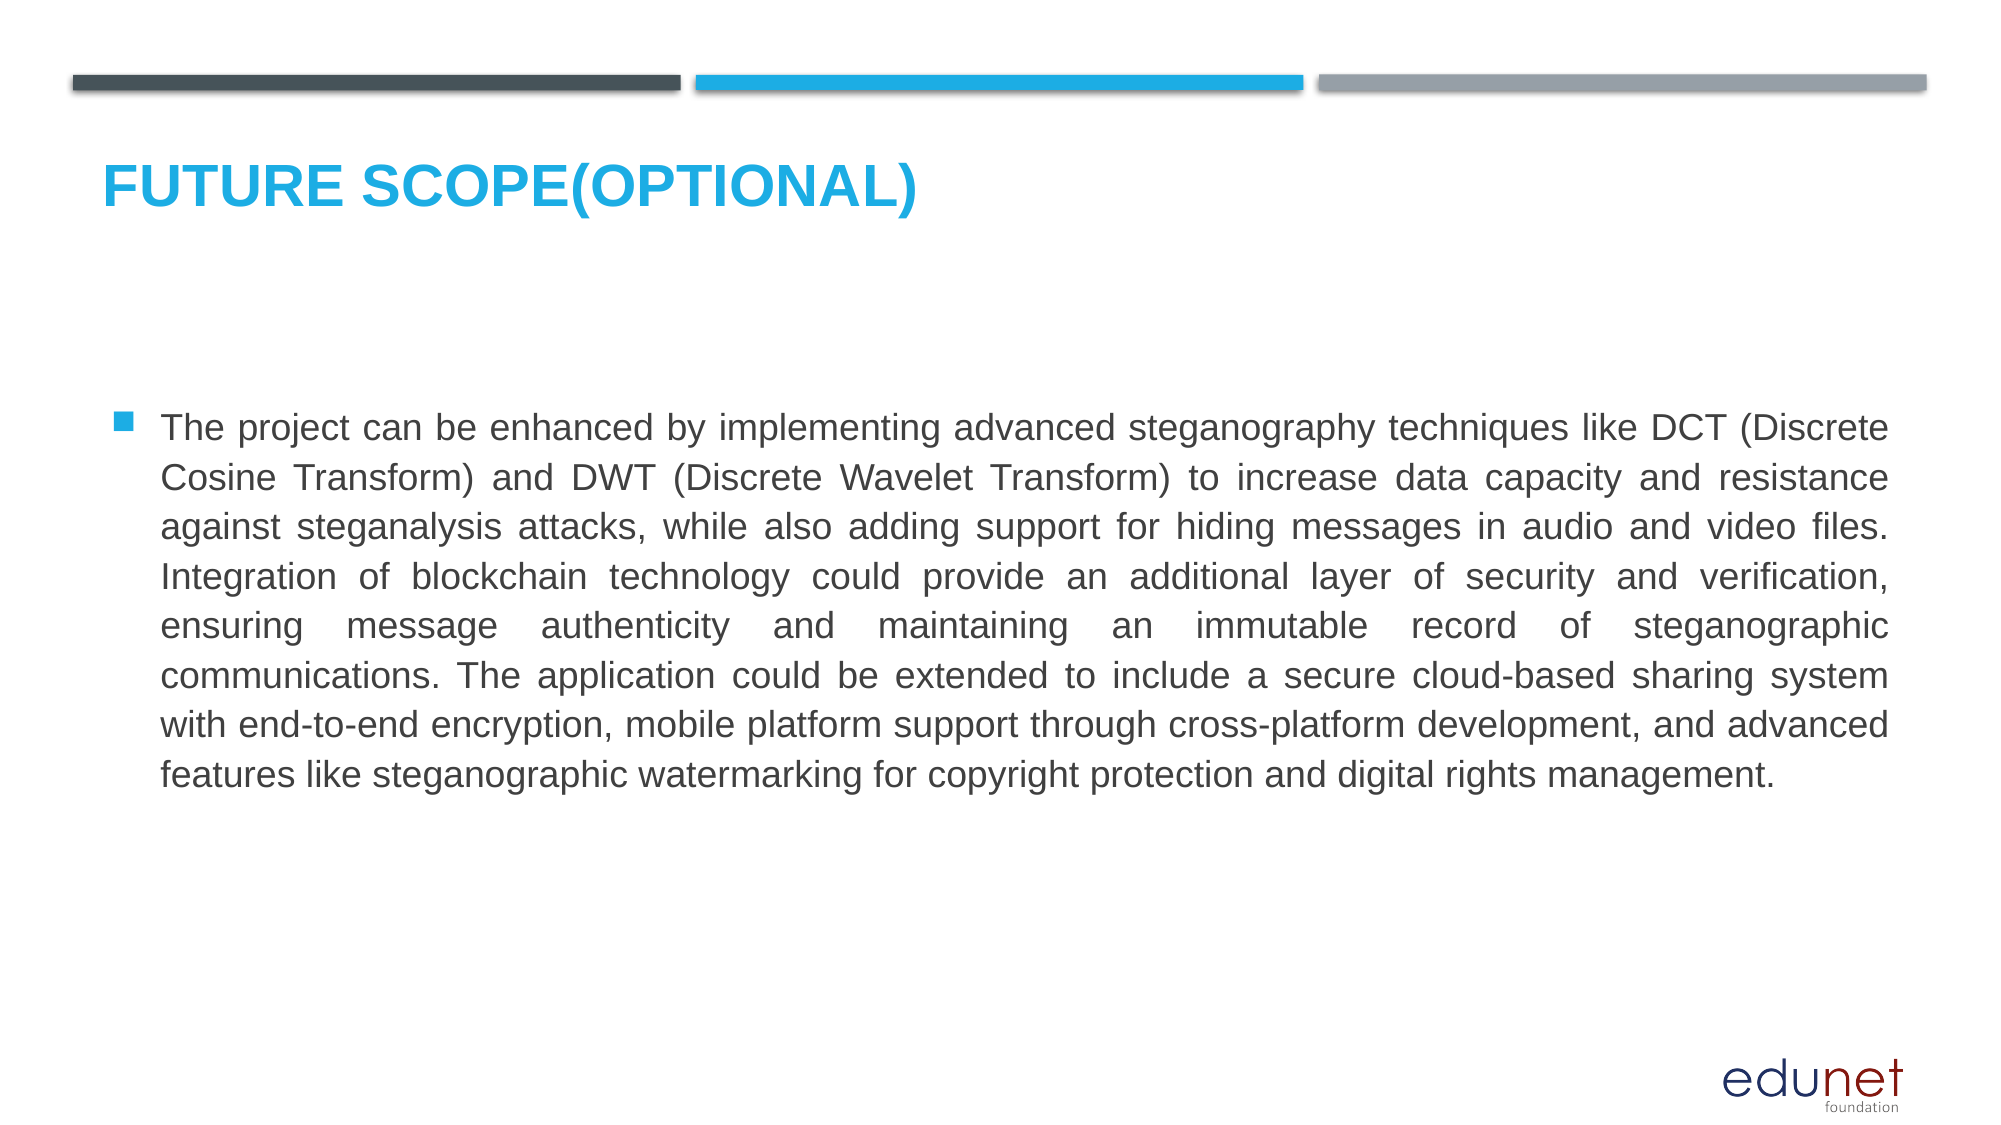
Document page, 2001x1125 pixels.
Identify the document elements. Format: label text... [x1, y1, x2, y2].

list The project can be enhanced by implementing advanced steganography techniques like DCT (Discrete Cosine Transform) and DWT (Discrete Wavelet Transform) to increase data capacity and resistance against steganalysis attacks, while also adding support for hiding messages in audio and video files. Integration of blockchain technology could provide an additional layer of security and verification, ensuring message authenticity and maintaining an immutable record of steganographic communications. The application could be extended to include a secure cloud-based sharing system with end-to-end encryption, mobile platform support through cross-platform development, and advanced features like steganographic watermarking for copyright protection and digital rights management. [95, 213, 1905, 981]
text_box Future scope(optional) [87, 138, 1898, 226]
picture [1719, 1056, 1905, 1116]
